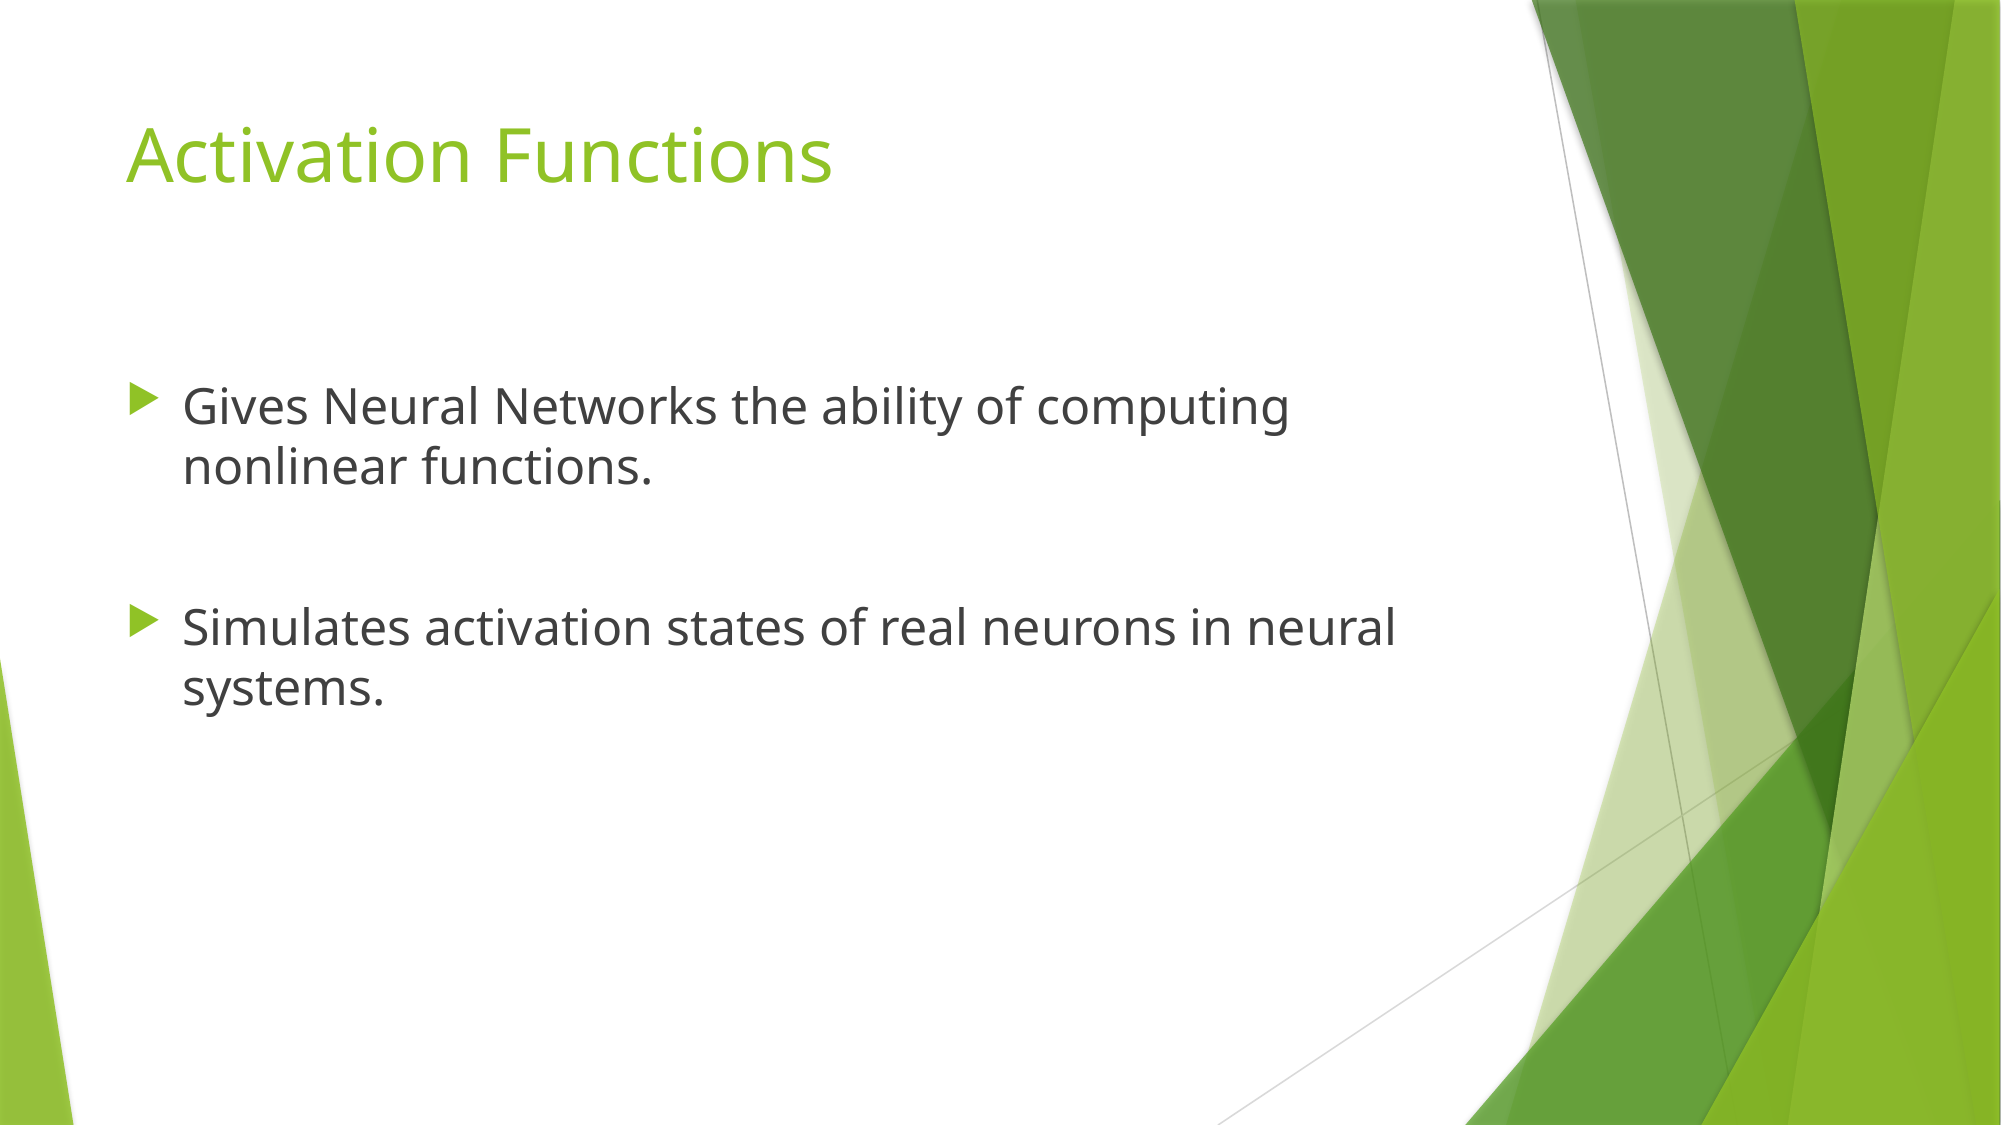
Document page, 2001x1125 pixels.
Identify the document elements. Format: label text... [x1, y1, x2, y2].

title Activation Functions [111, 99, 1522, 317]
list Gives Neural Networks the ability of computing nonlinear functions. Simulates activation states of real neurons in neural systems. [111, 366, 1522, 1004]
